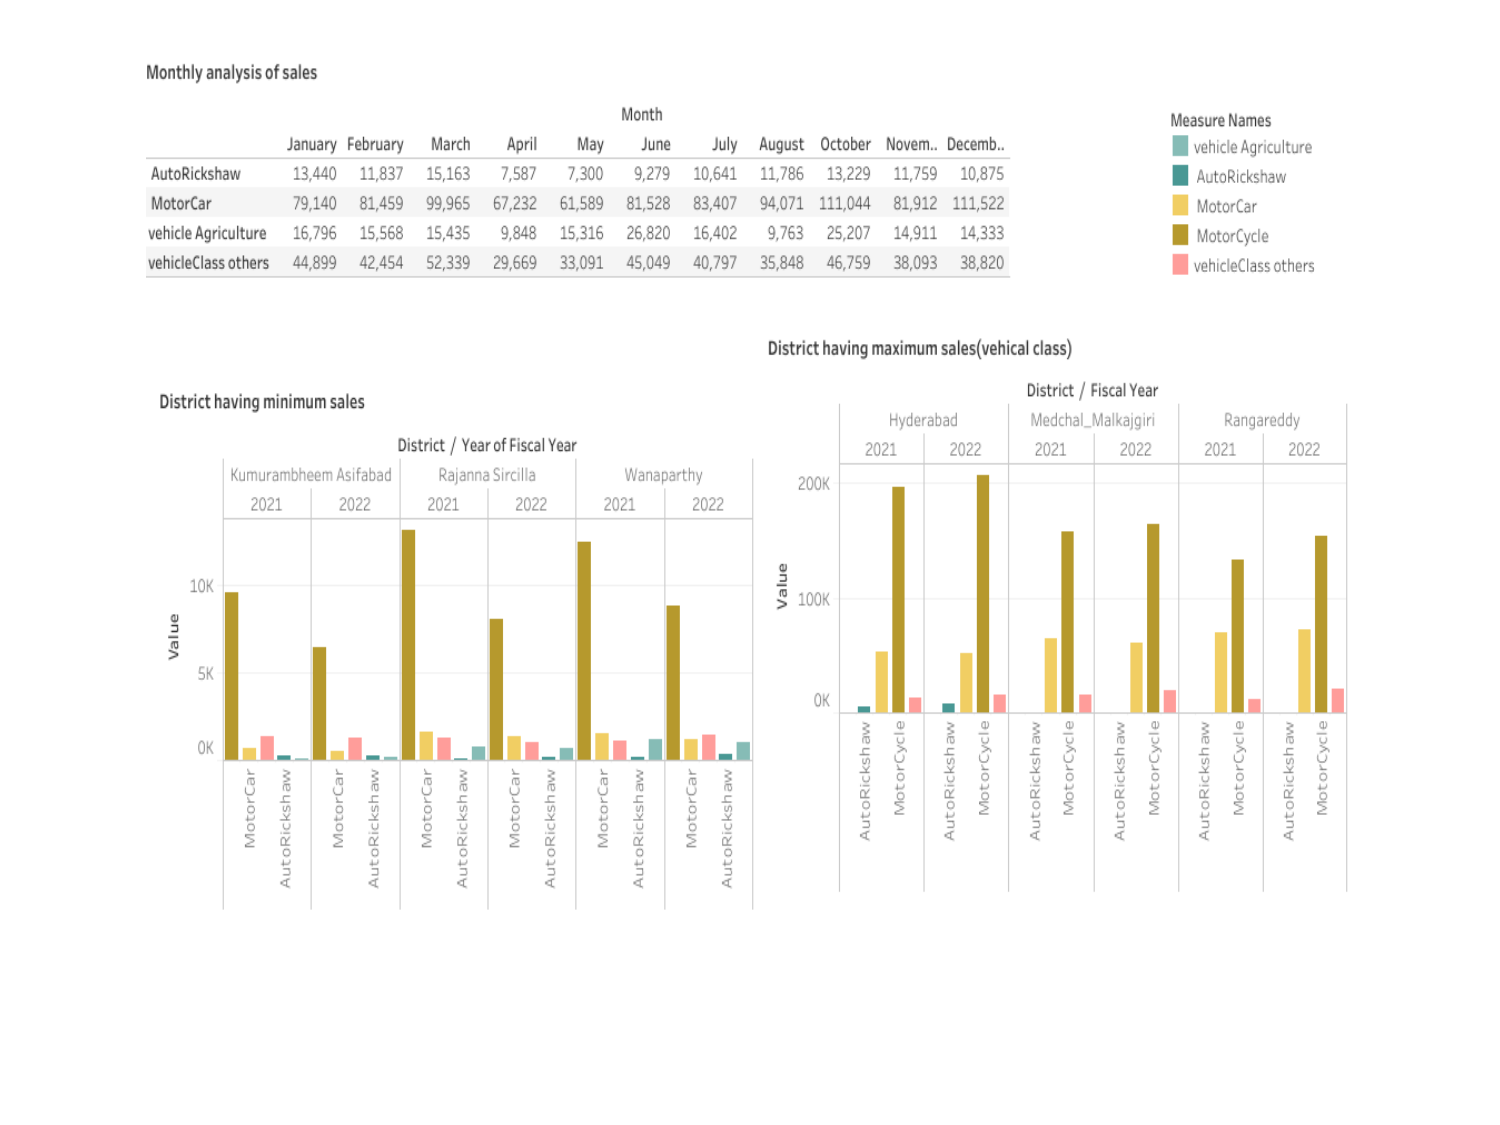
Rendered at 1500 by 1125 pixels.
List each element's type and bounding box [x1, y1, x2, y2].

picture [146, 0, 1354, 1125]
